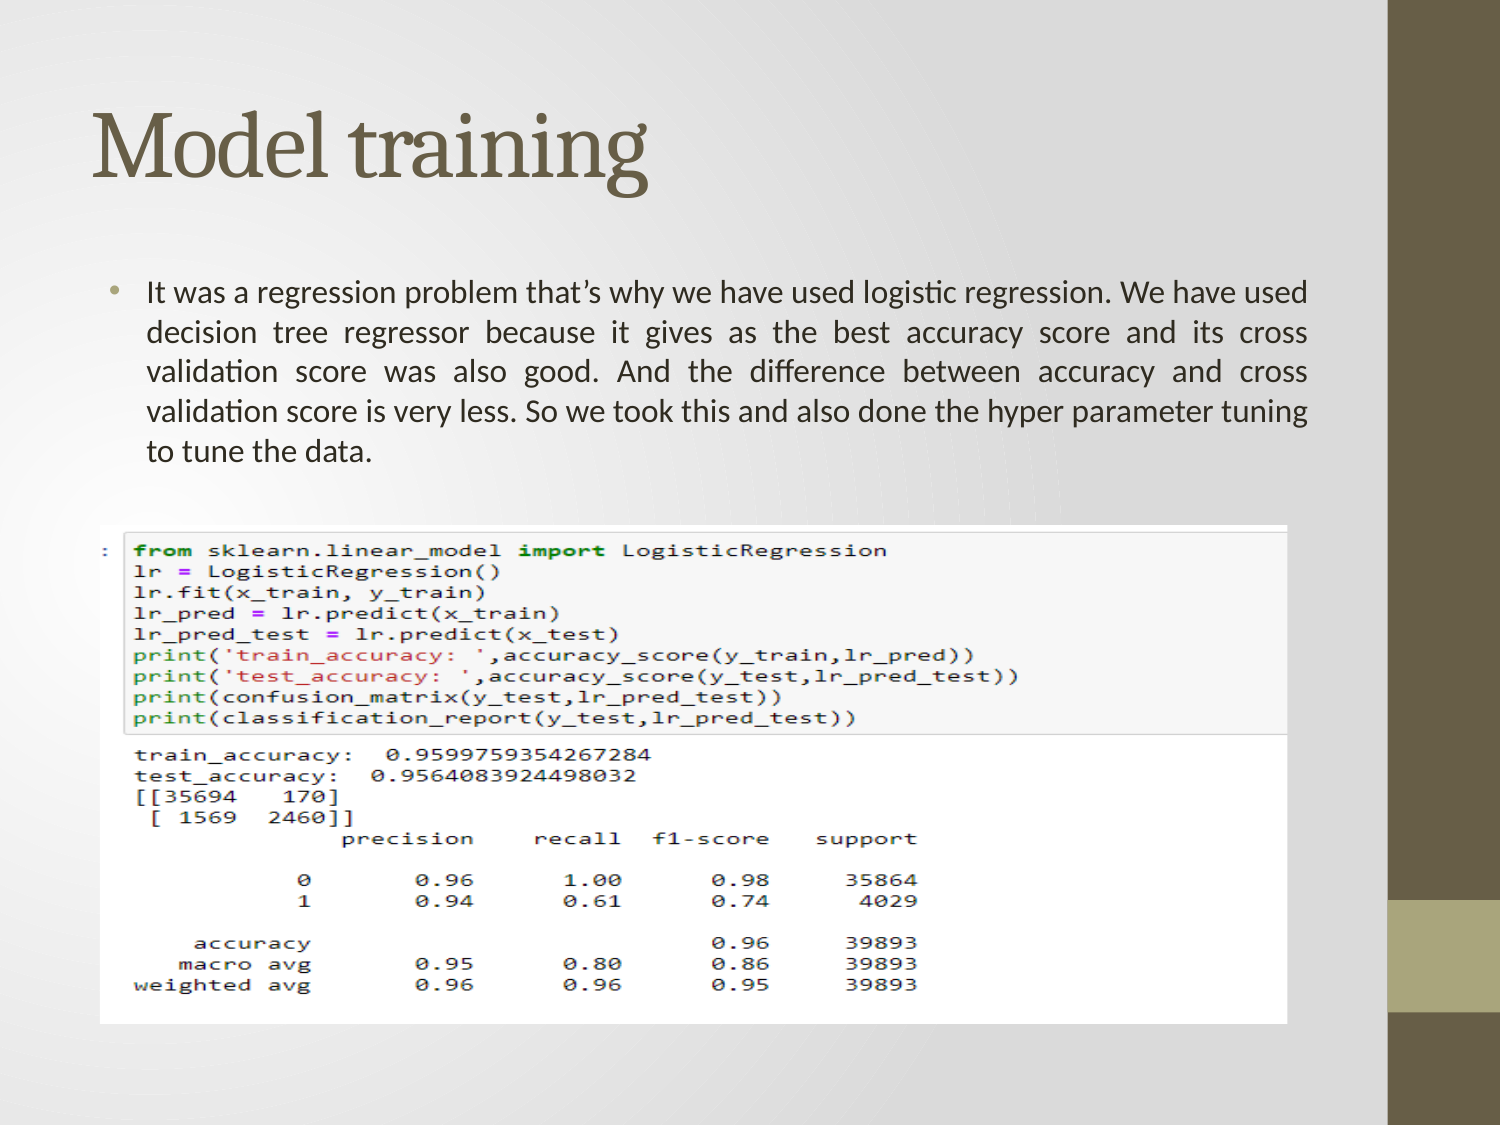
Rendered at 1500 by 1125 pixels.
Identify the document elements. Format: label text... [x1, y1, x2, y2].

list It was a regression problem that’s why we have used logistic regression. We have used decision tree regressor because it gives as the best accuracy score and its cross validation score was also good. And the difference between accuracy and cross validation score is very less. So we took this and also done the hyper parameter tuning to tune the data. [75, 262, 1325, 1050]
picture [99, 524, 1288, 1024]
title Model training [75, 45, 1325, 233]
